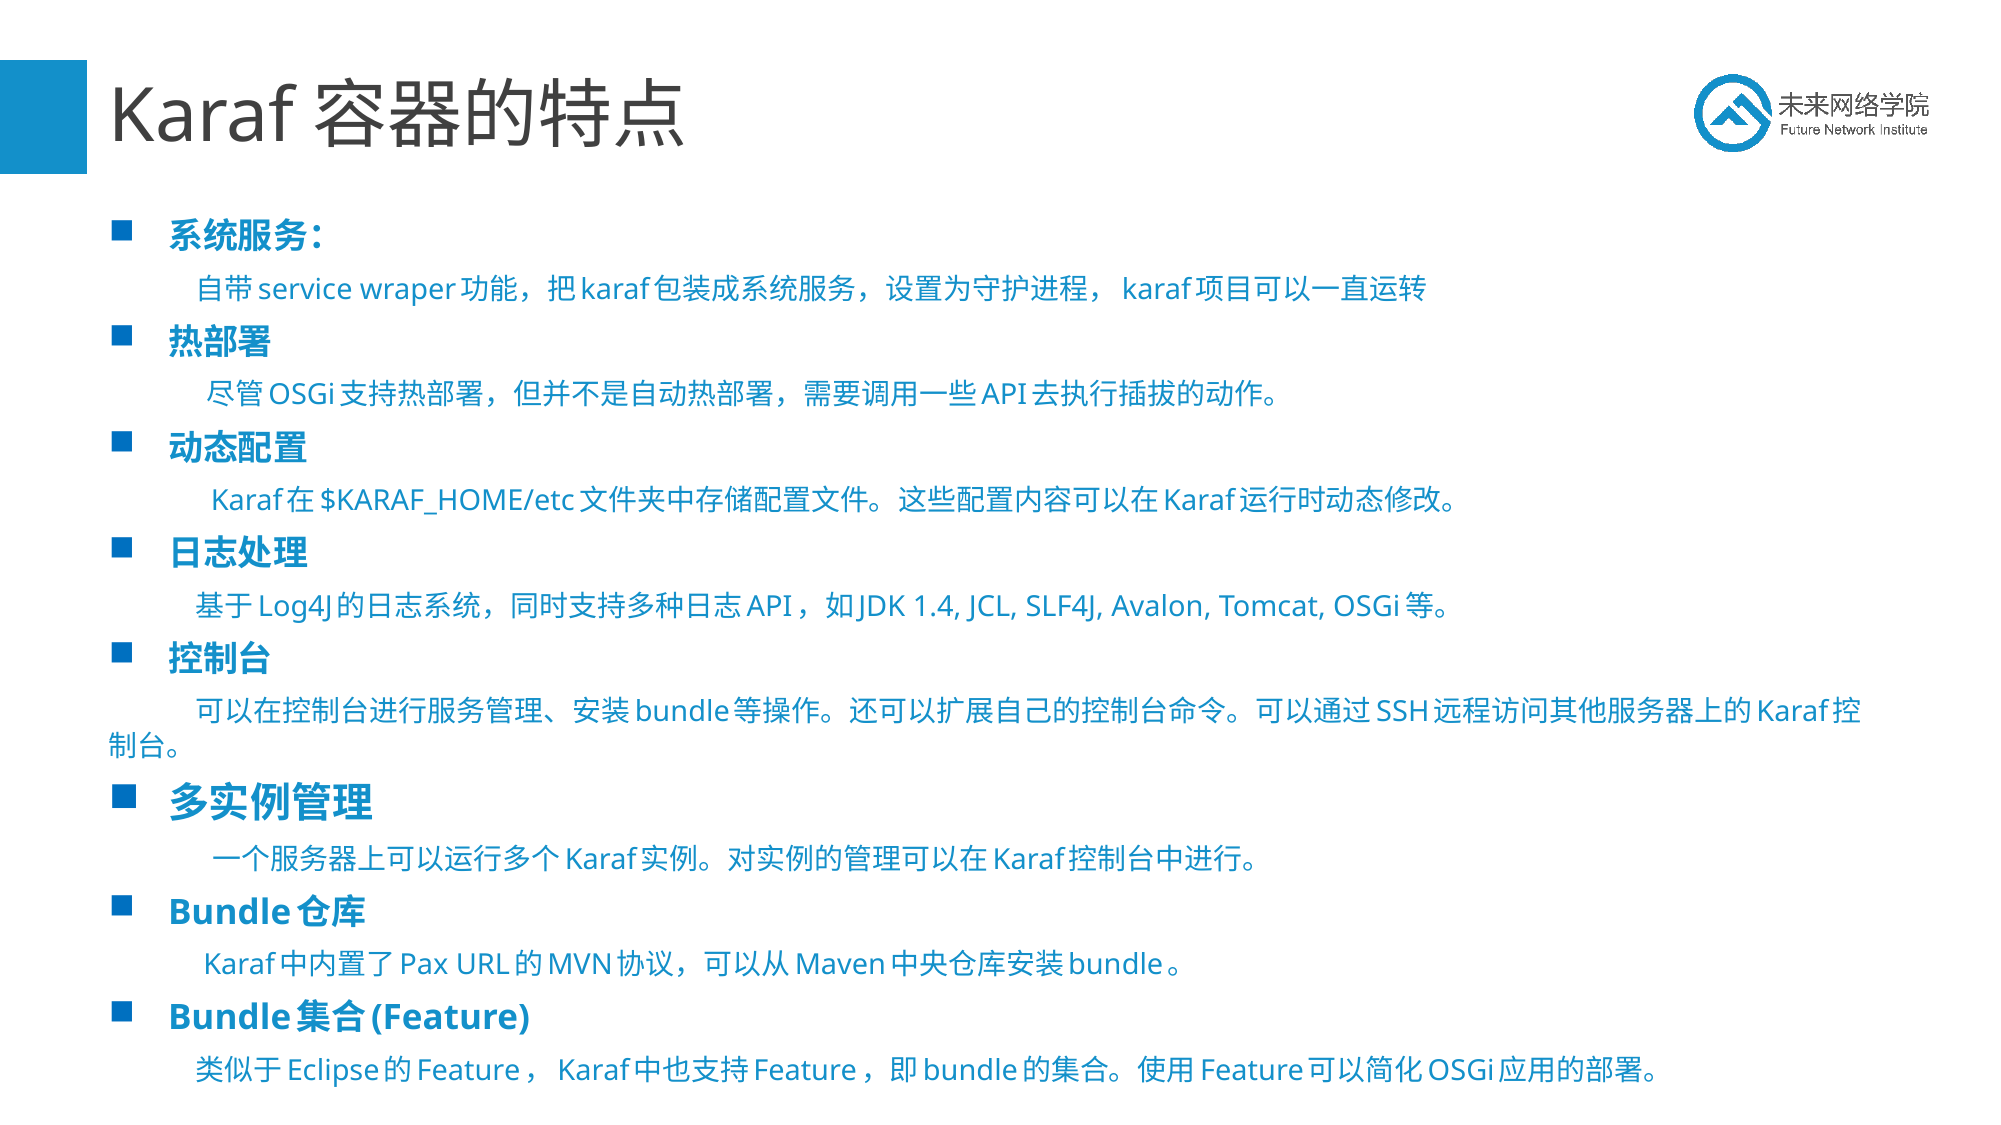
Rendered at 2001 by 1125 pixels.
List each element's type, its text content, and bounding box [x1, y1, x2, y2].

list 系统服务： 自带service wraper功能，把karaf包装成系统服务，设置为守护进程，karaf项目可以一直运转 热部署 尽管OSGi支持热部署，但并不是自动热部署，需要调用一些API去执行插拔的动作。 动态配置 Karaf在$KARAF_HOME/etc文件夹中存储配置文件。这些配置内容可以在Karaf运行时动态修改。 日志处理 基于Log4J的日志系统，同时支持多种日志API，如JDK 1.4, JCL, SLF4J, Avalon, Tomcat, OSGi等。 控制台 可以在控制台进行服务管理、安装bundle等操作。还可以扩展自己的控制台命令。可以通过SSH远程访问其他服务器上的Karaf控制台。 多实例管理 一个服务器上可以运行多个Karaf实例。对实例的管理可以在Karaf控制台中进行。 Bundle仓库 Karaf中内置了Pax URL的MVN协议，可以从Maven中央仓库安装bundle。 Bundle集合(Feature) 类似于Eclipse的Feature，Karaf中也支持Feature，即bundle的集合。使用Feature可以简化OSGi应用的部署。 [93, 206, 1888, 1103]
title Karaf容器的特点 [93, 61, 1888, 174]
picture [1888, 74, 1929, 152]
